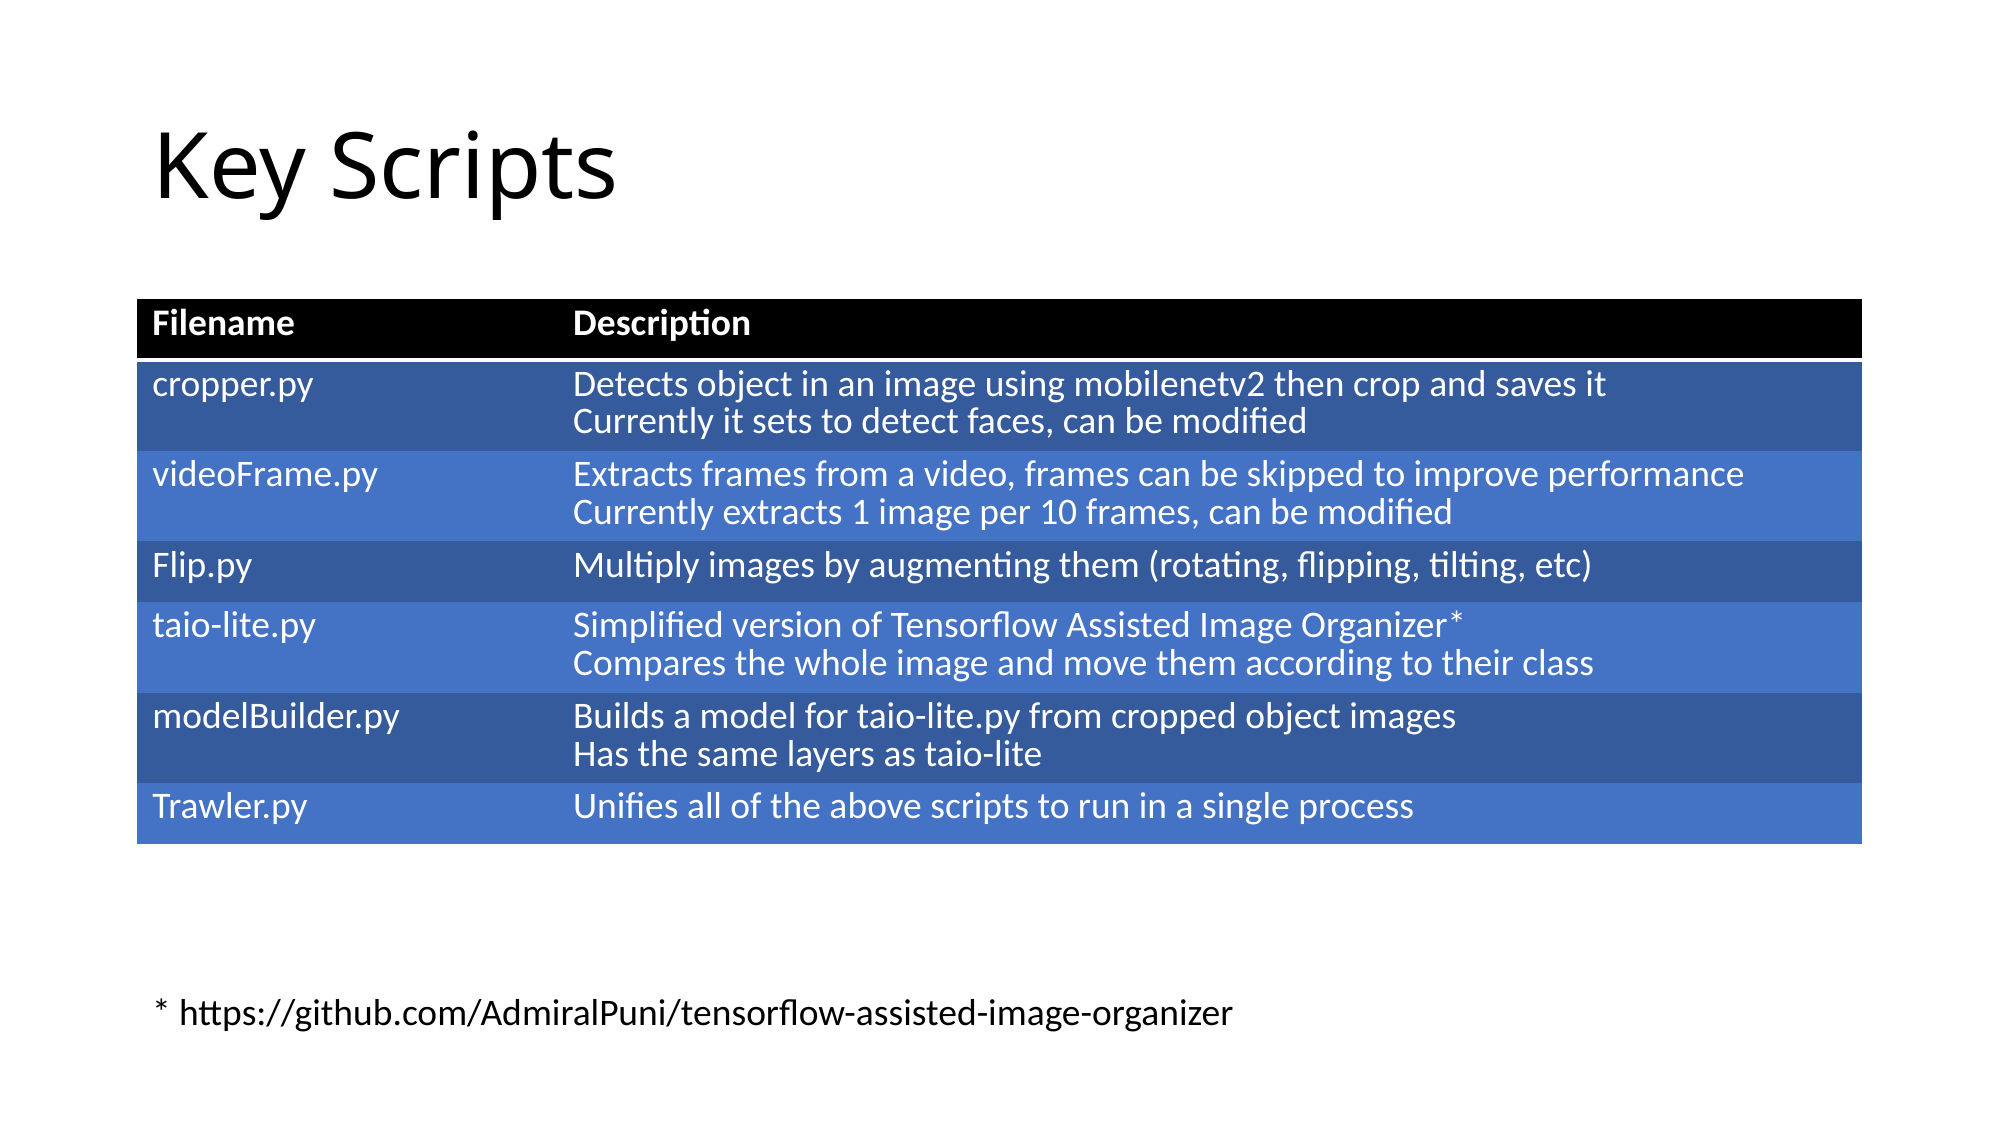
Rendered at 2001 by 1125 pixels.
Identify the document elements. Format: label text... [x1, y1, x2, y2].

table_cell Multiply images by augmenting them (rotating, flipping, tilting, etc) [558, 541, 1862, 602]
title Key Scripts [137, 59, 1863, 278]
table_cell Trawler.py [137, 783, 558, 844]
table_cell Simplified version of Tensorflow Assisted Image Organizer* Compares the whole image and move them according to their class [558, 602, 1862, 693]
table_cell cropper.py [137, 362, 558, 451]
table_cell Detects object in an image using mobilenetv2 then crop and saves it Currently it sets to detect faces, can be modified [558, 362, 1862, 451]
table_cell videoFrame.py [137, 451, 558, 541]
table_header Description [558, 299, 1862, 358]
table_cell modelBuilder.py [137, 693, 558, 783]
table_cell Flip.py [137, 541, 558, 602]
table_header Filename [137, 299, 558, 358]
table_cell Builds a model for taio-lite.py from cropped object images Has the same layers as taio-lite [558, 693, 1862, 783]
table_cell Unifies all of the above scripts to run in a single process [558, 783, 1862, 844]
text_box * https://github.com/AdmiralPuni/tensorflow-assisted-image-organizer [137, 981, 1863, 1041]
table_cell taio-lite.py [137, 602, 558, 693]
table_cell Extracts frames from a video, frames can be skipped to improve performance Currently extracts 1 image per 10 frames, can be modified [558, 451, 1862, 541]
